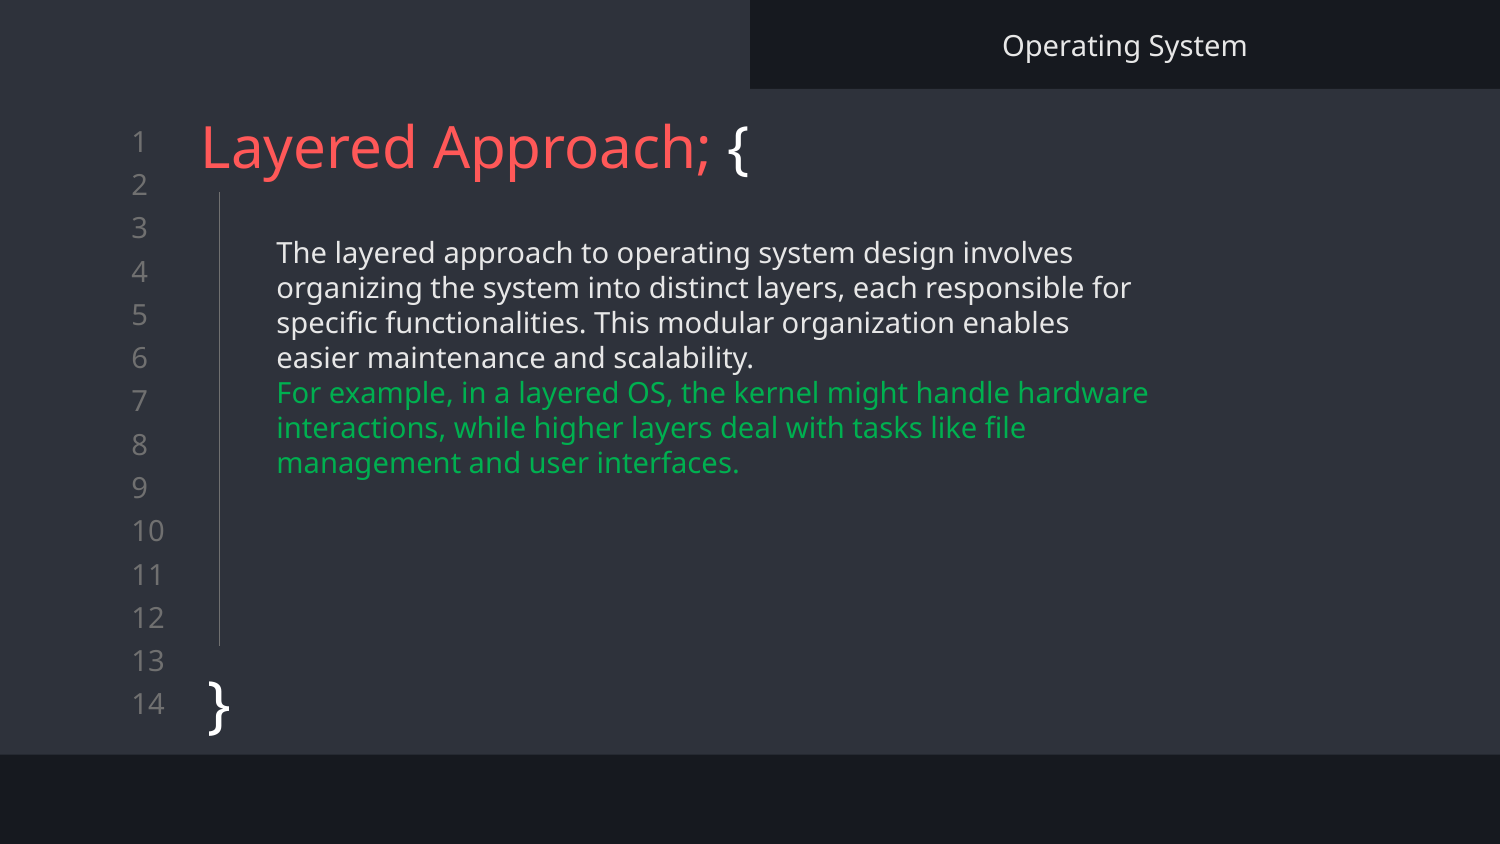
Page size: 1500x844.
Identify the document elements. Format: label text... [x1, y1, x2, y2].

subtitle The layered approach to operating system design involves organizing the system into distinct layers, each responsible for specific functionalities. This modular organization enables easier maintenance and scalability. For example, in a layered OS, the kernel might handle hardware interactions, while higher layers deal with tasks like file management and user interfaces. [265, 258, 1171, 457]
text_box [177, 191, 262, 755]
title Layered Approach; { [185, 101, 850, 189]
subtitle Operating System [750, 15, 1500, 74]
